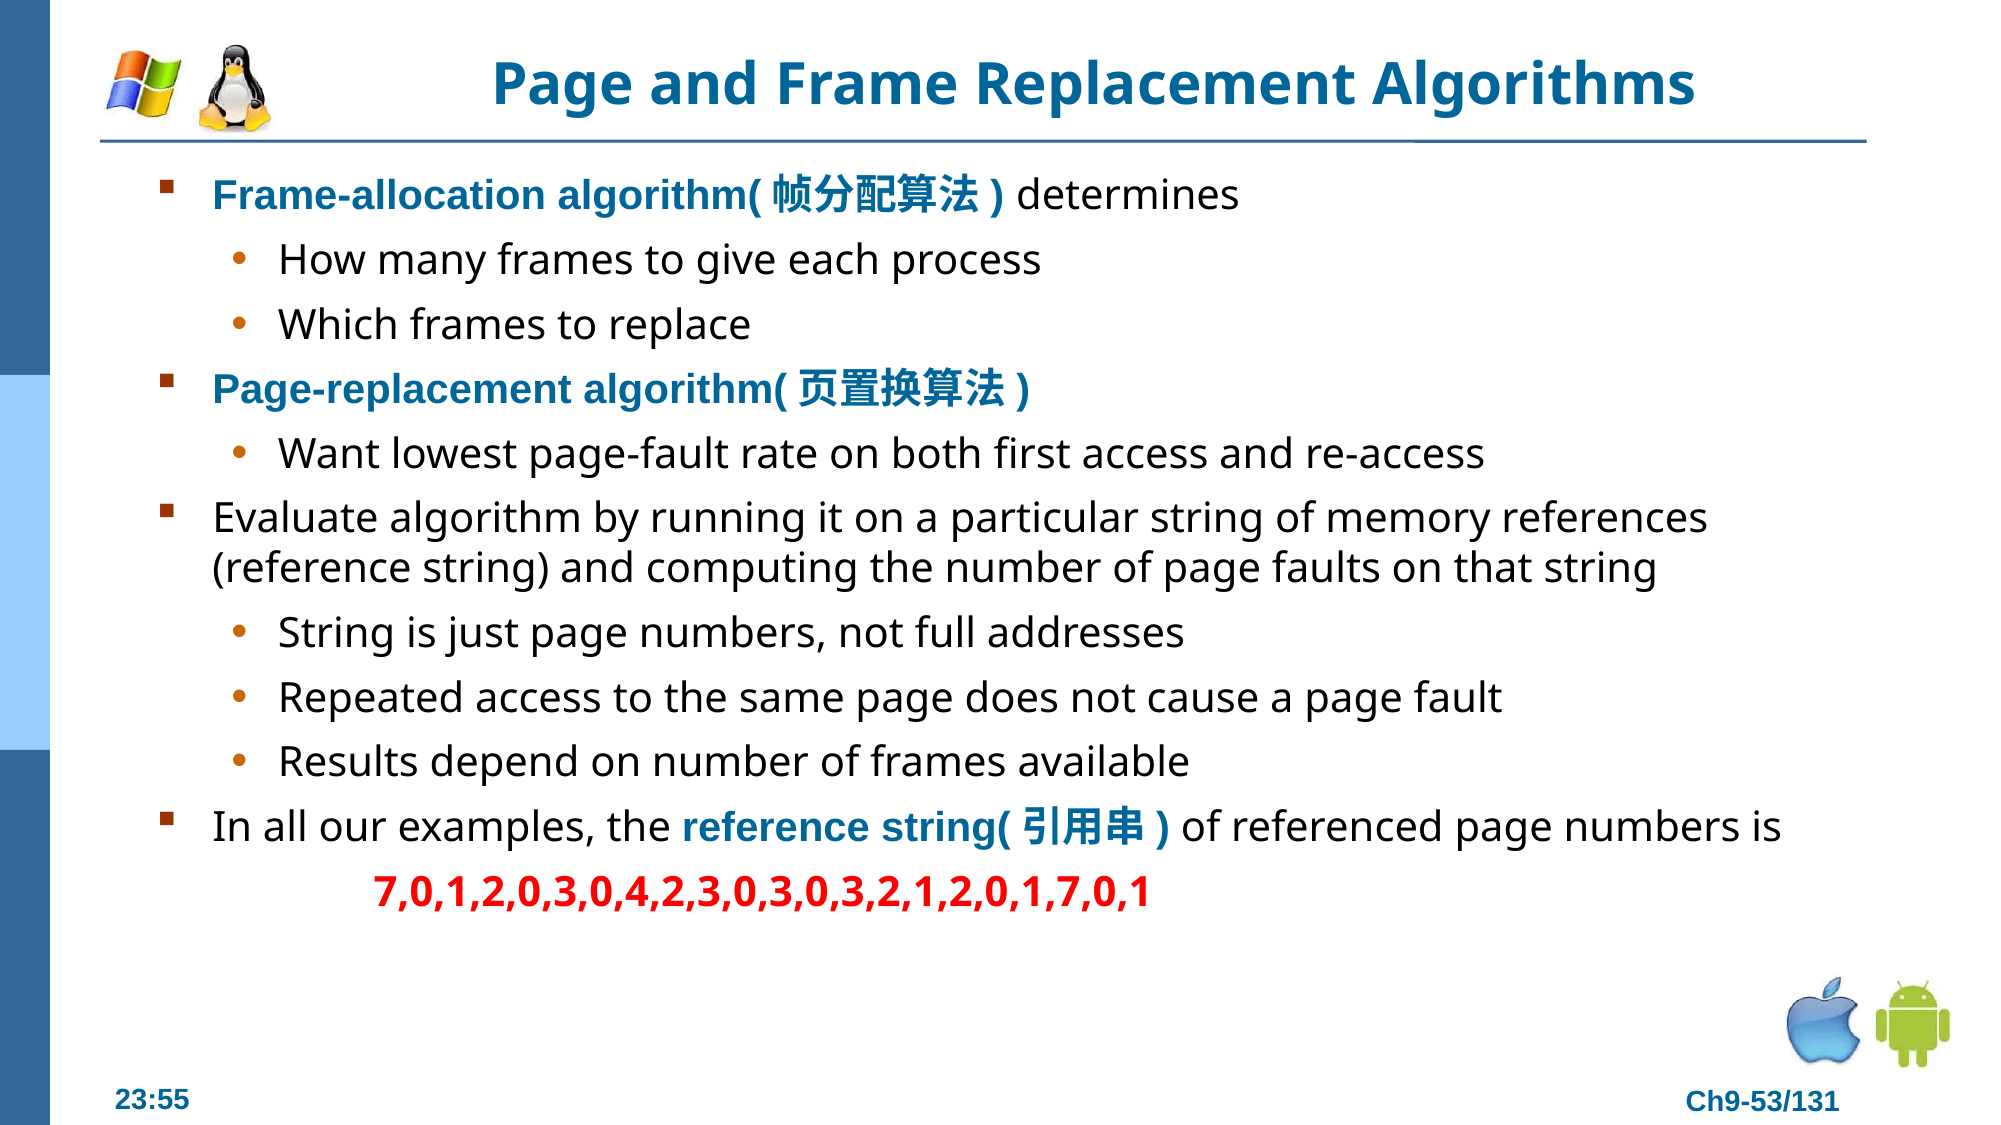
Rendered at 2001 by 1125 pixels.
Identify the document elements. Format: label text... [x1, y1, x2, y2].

picture [99, 36, 285, 137]
picture [1774, 973, 1959, 1074]
list Frame-allocation algorithm(帧分配算法) determines How many frames to give each process Which frames to replace Page-replacement algorithm(页置换算法) Want lowest page-fault rate on both first access and re-access Evaluate algorithm by running it on a particular string of memory references (reference string) and computing the number of page faults on that string String is just page numbers, not full addresses Repeated access to the same page does not cause a page fault Results depend on number of frames available In all our examples, the reference string(引用串) of referenced page numbers is 7,0,1,2,0,3,0,4,2,3,0,3,0,3,2,1,2,0,1,7,0,1 [141, 160, 1860, 965]
title Page and Frame Replacement Algorithms [449, 28, 1739, 124]
